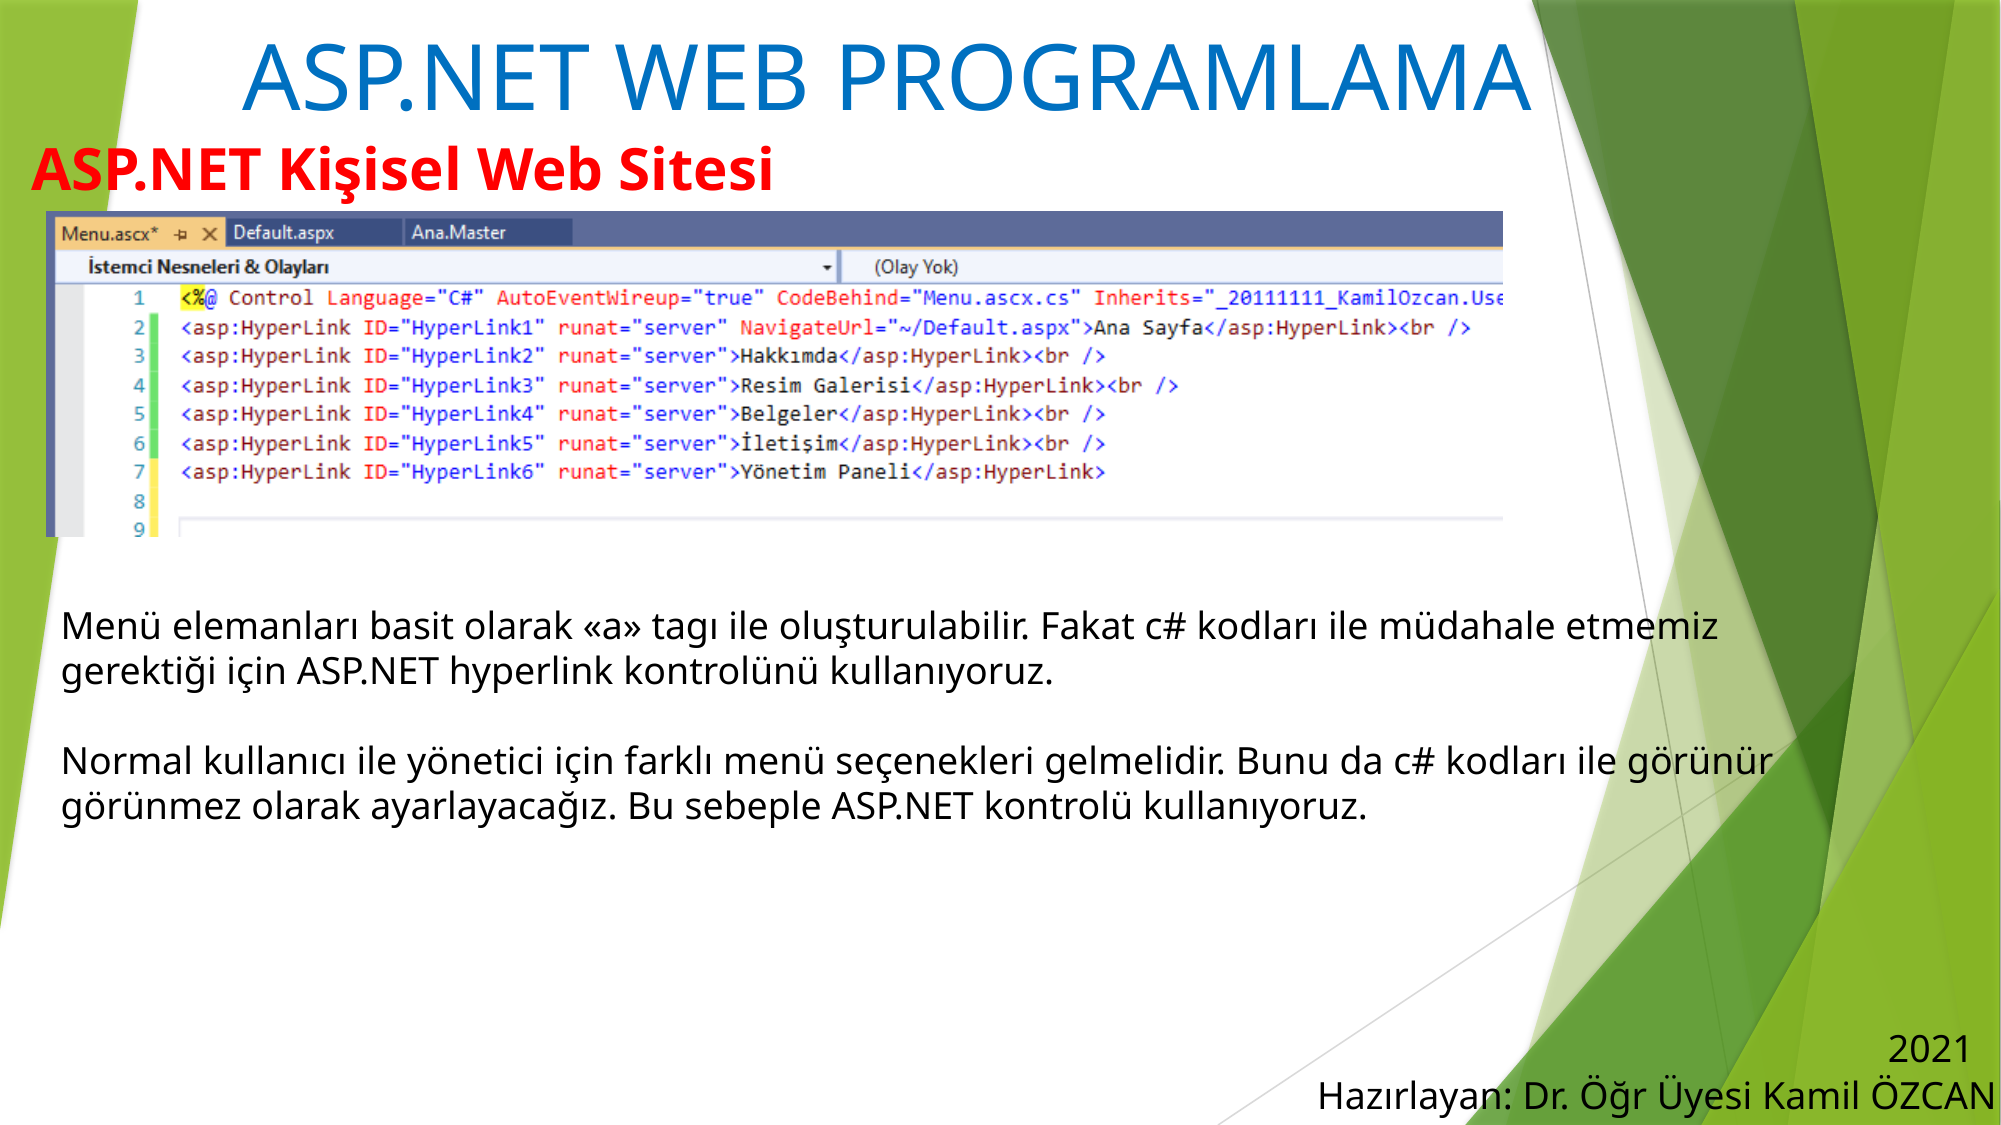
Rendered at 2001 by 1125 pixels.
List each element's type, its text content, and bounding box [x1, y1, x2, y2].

text_box Menü elemanları basit olarak «a» tagı ile oluşturulabilir. Fakat c# kodları ile müdahale etmemiz gerektiği için ASP.NET hyperlink kontrolünü kullanıyoruz. Normal kullanıcı ile yönetici için farklı menü seçenekleri gelmelidir. Bunu da c# kodları ile görünür görünmez olarak ayarlayacağız. Bu sebeple ASP.NET kontrolü kullanıyoruz. [45, 595, 1836, 835]
title ASP.NET WEB PROGRAMLAMA [0, 0, 1549, 137]
picture [45, 210, 1503, 537]
text_box 2021 [1873, 1018, 1989, 1078]
text_box ASP.NET Kişisel Web Sitesi [16, 98, 1533, 210]
text_box Hazırlayan: Dr. Öğr Üyesi Kamil ÖZCAN [1302, 1064, 2000, 1125]
